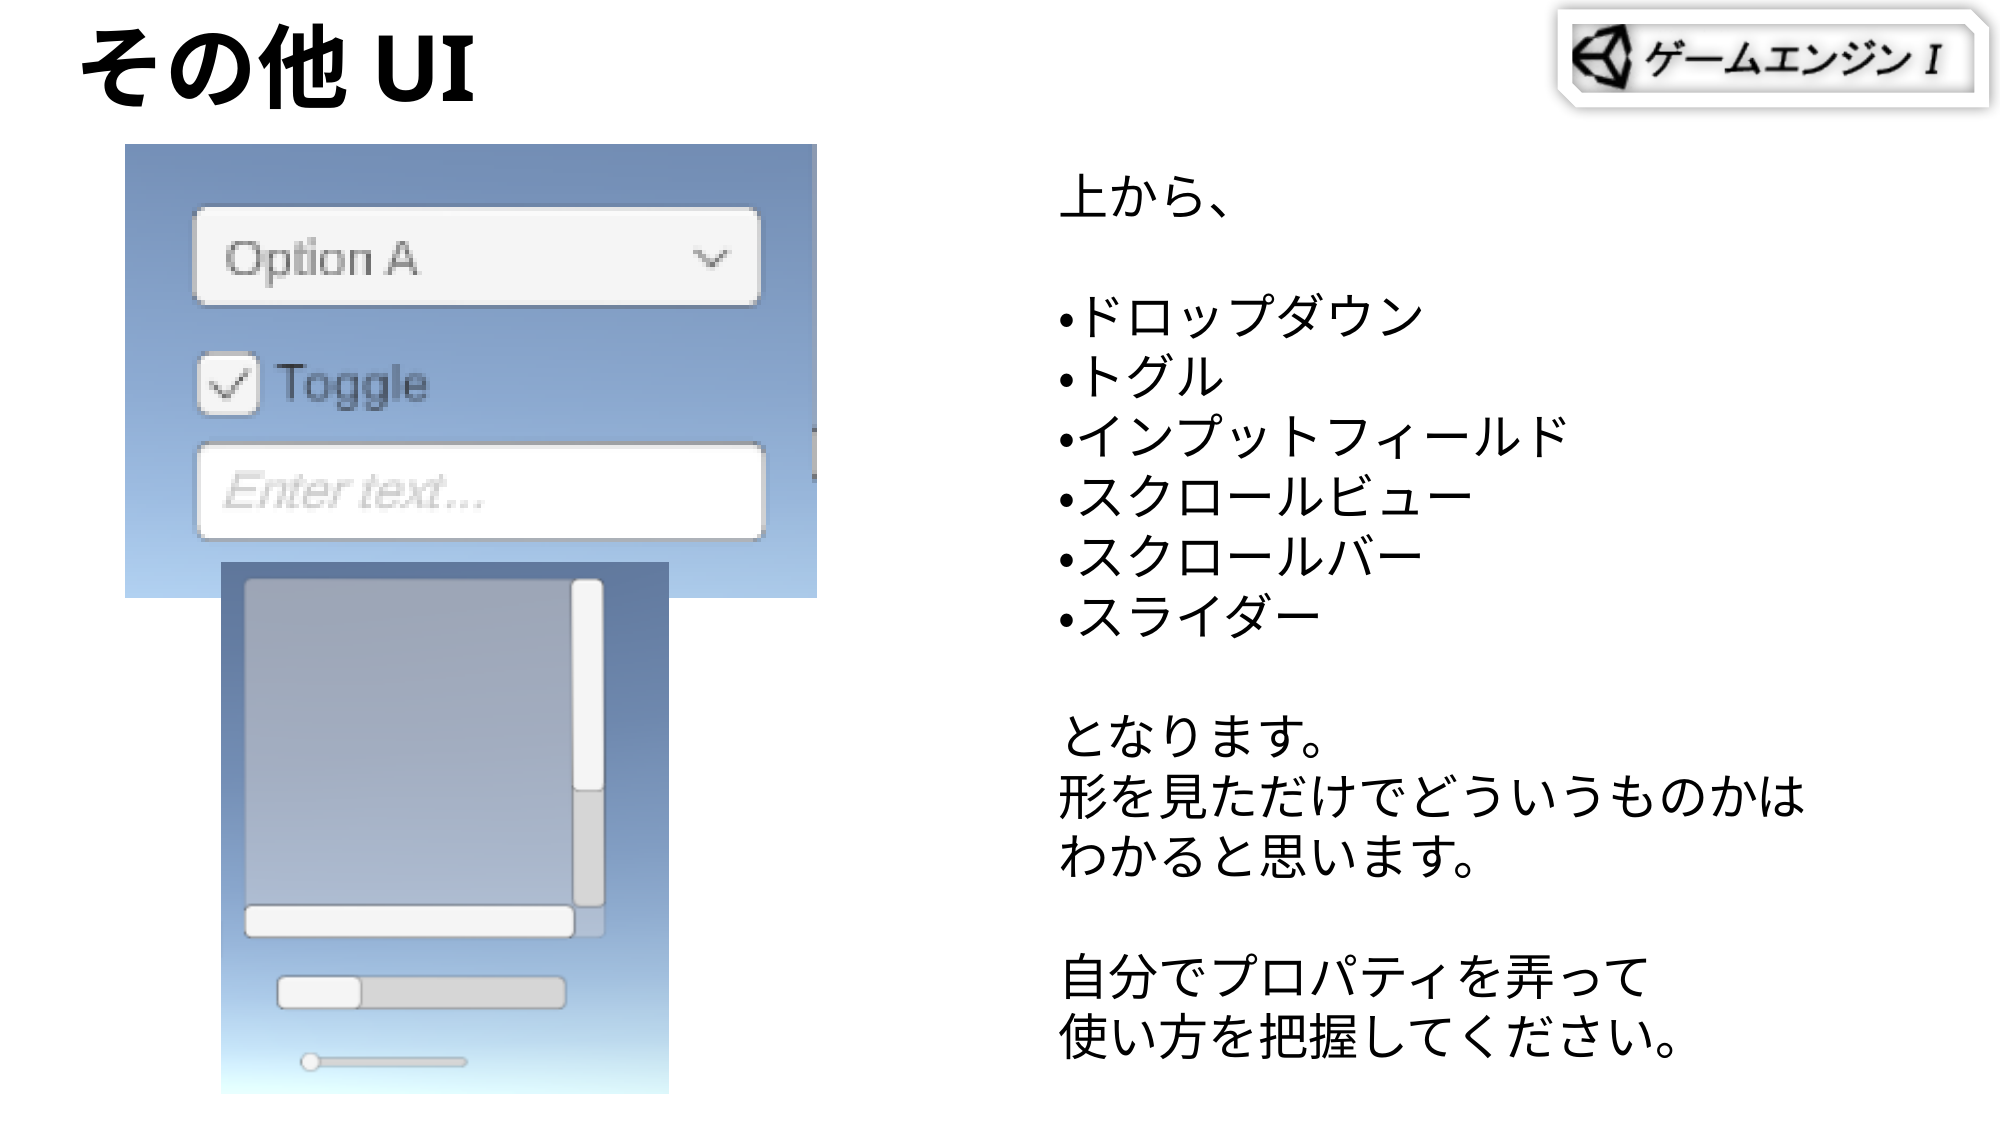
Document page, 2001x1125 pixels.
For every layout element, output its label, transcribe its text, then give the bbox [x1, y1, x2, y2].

picture [1564, 16, 1982, 100]
text_box その他UI [59, 0, 1529, 144]
text_box 上から、 ・ドロップダウン ・トグル ・インプットフィールド ・スクロールビュー ・スクロールバー ・スライダー となります。 形を見ただけでどういうものかは わかると思います。 自分でプロパティを弄って 使い方を把握してください。 [1043, 158, 1822, 1074]
picture [125, 144, 817, 1094]
